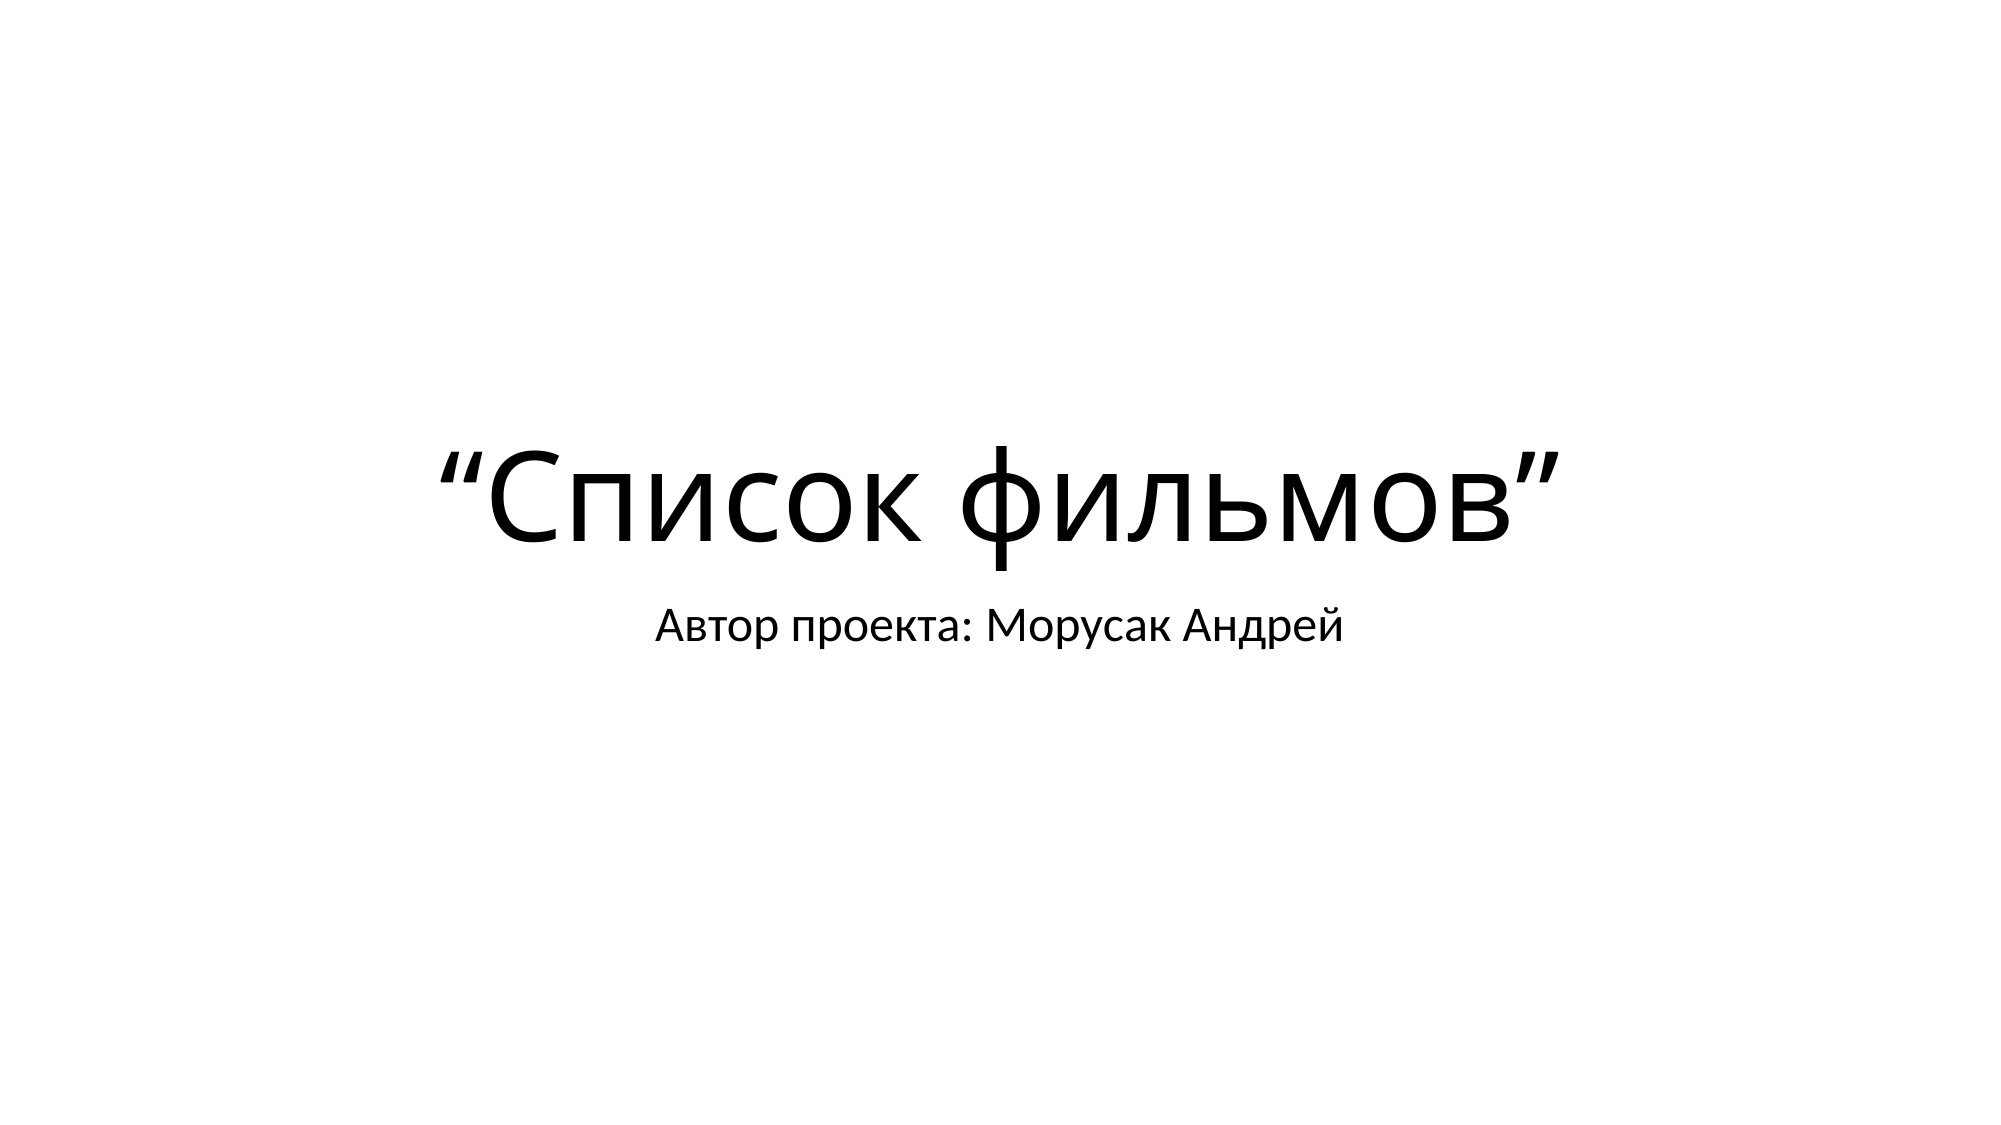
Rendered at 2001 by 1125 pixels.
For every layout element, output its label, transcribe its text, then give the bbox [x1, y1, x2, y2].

subtitle Автор проекта: Морусак Андрей [249, 590, 1750, 863]
title “Список фильмов” [249, 184, 1750, 576]
